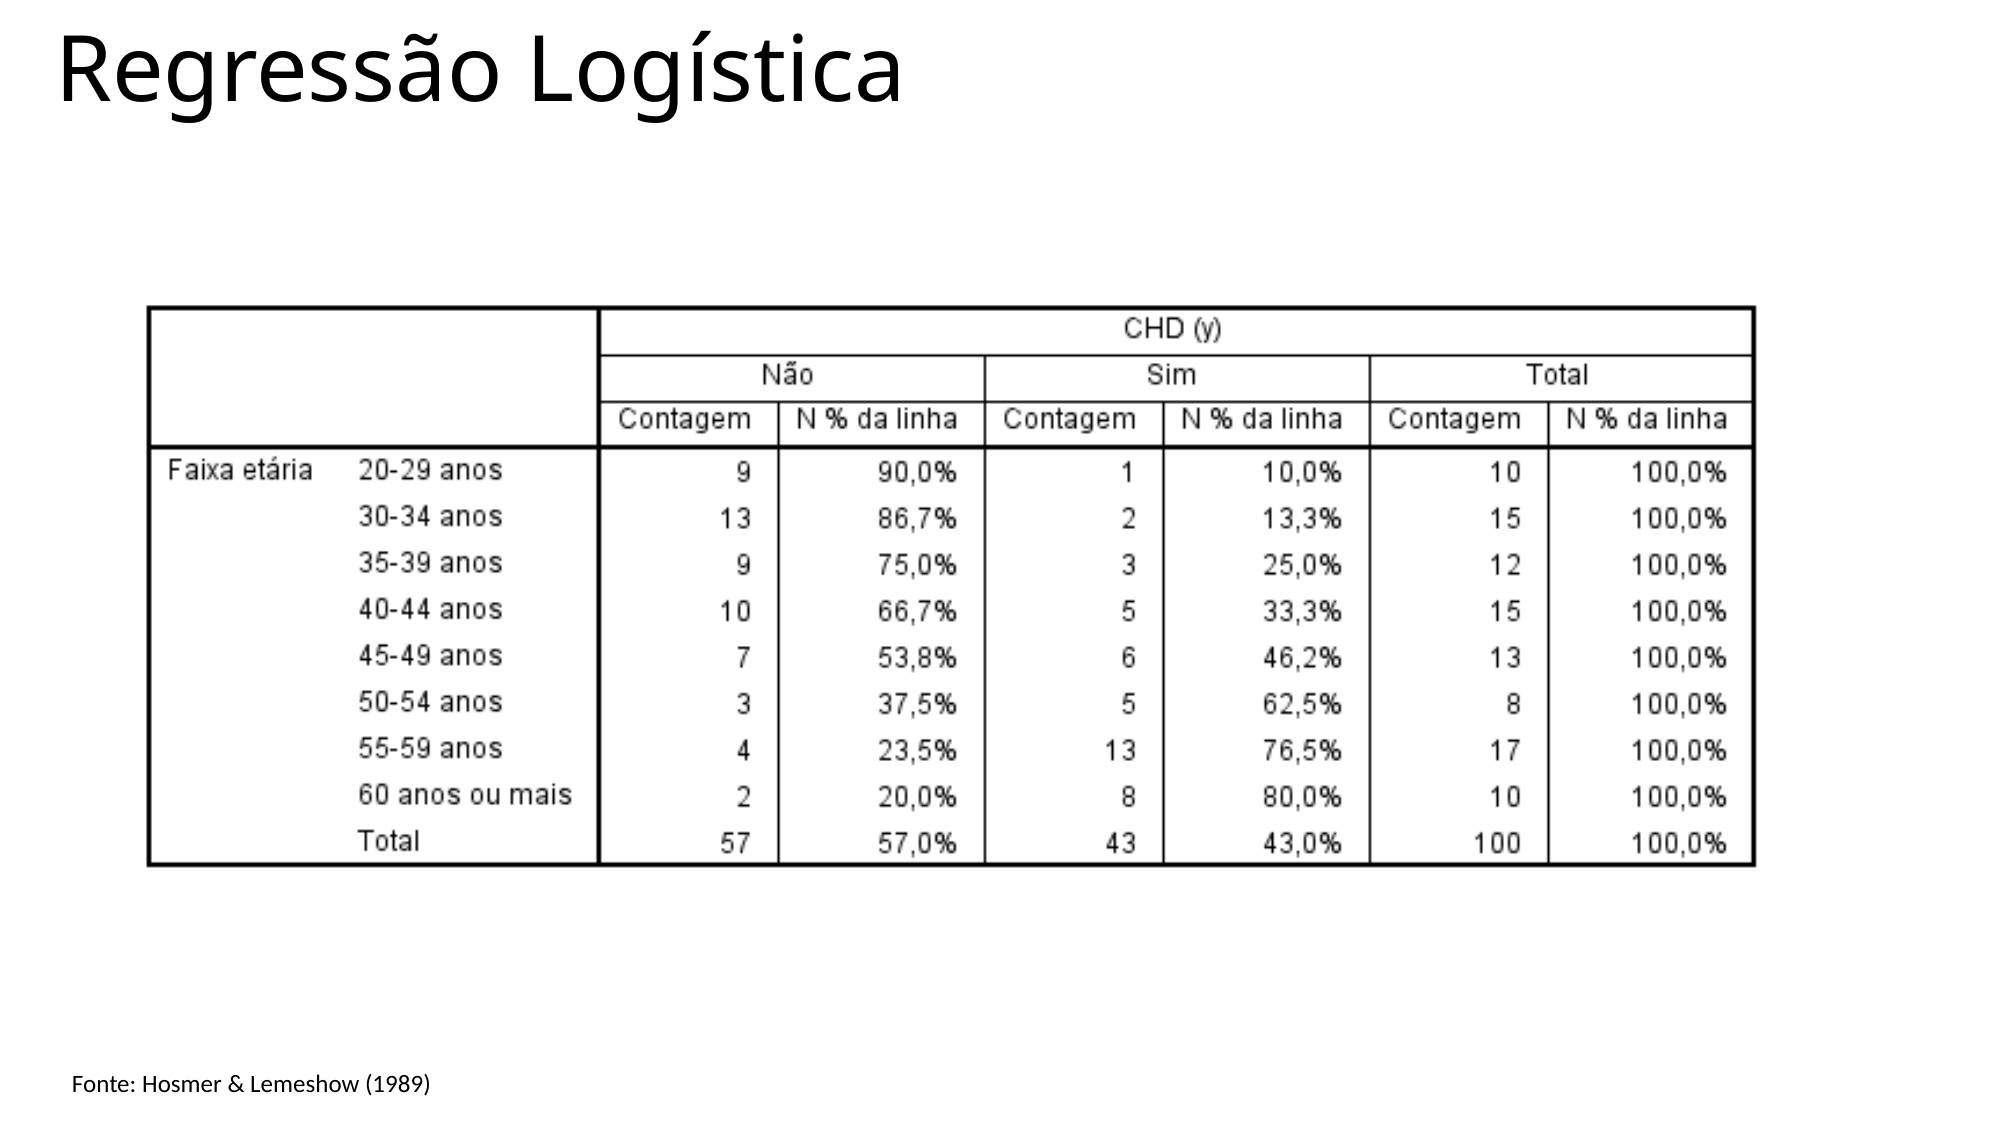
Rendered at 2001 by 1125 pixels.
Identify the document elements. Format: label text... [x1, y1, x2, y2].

title Regressão Logística [40, 0, 1766, 180]
picture [138, 297, 1766, 878]
text_box Fonte: Hosmer & Lemeshow (1989) [57, 1060, 447, 1105]
